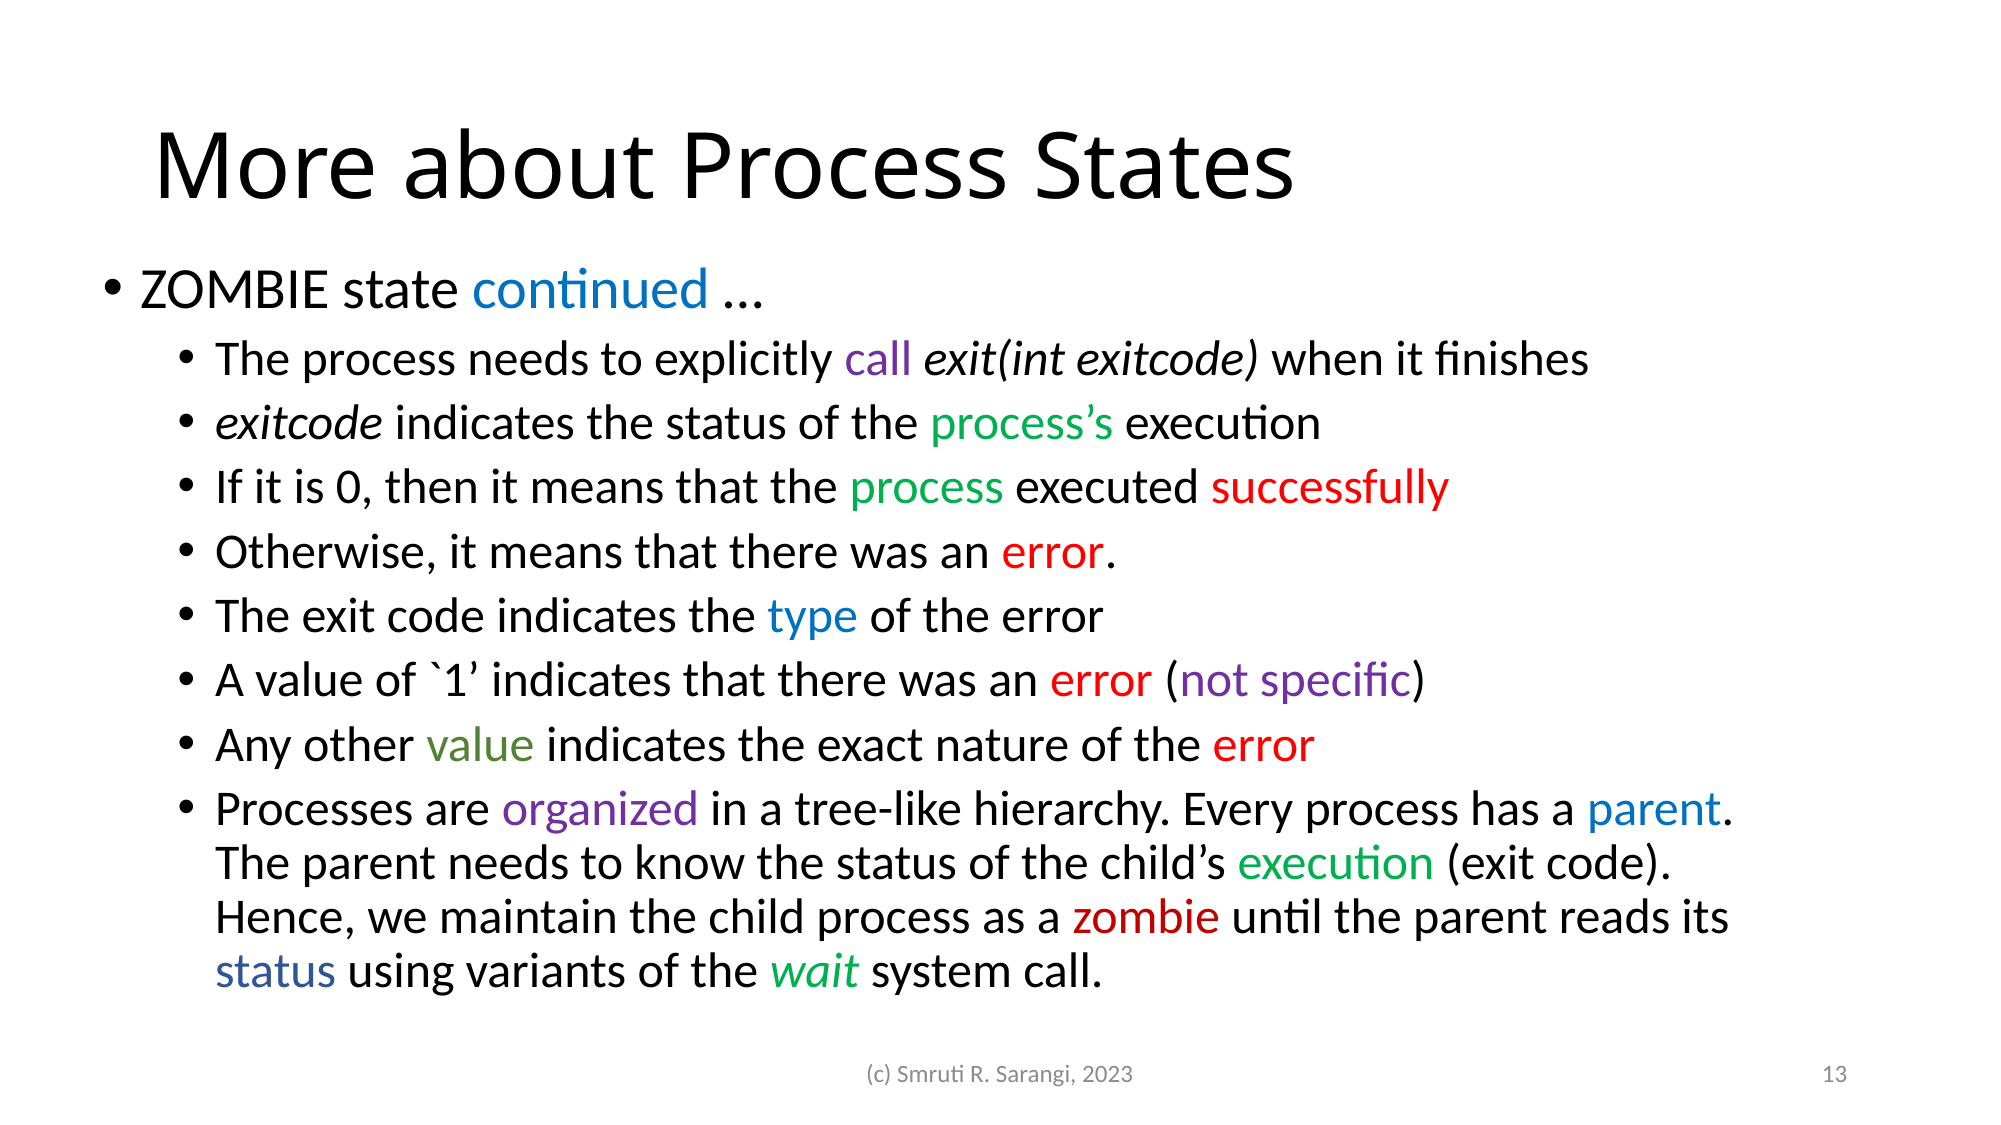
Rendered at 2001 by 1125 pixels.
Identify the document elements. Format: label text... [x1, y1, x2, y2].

list ZOMBIE state continued … The process needs to explicitly call exit(int exitcode) when it finishes exitcode indicates the status of the process’s execution If it is 0, then it means that the process executed successfully Otherwise, it means that there was an error. The exit code indicates the type of the error A value of `1’ indicates that there was an error (not specific) Any other value indicates the exact nature of the error Processes are organized in a tree-like hierarchy. Every process has a parent. The parent needs to know the status of the child’s execution (exit code). Hence, we maintain the child process as a zombie until the parent reads its status using variants of the wait system call. [87, 251, 1813, 1066]
slide_number 13 [1412, 1042, 1863, 1103]
title More about Process States [137, 59, 1863, 278]
footer (c) Smruti R. Sarangi, 2023 [662, 1042, 1338, 1103]
